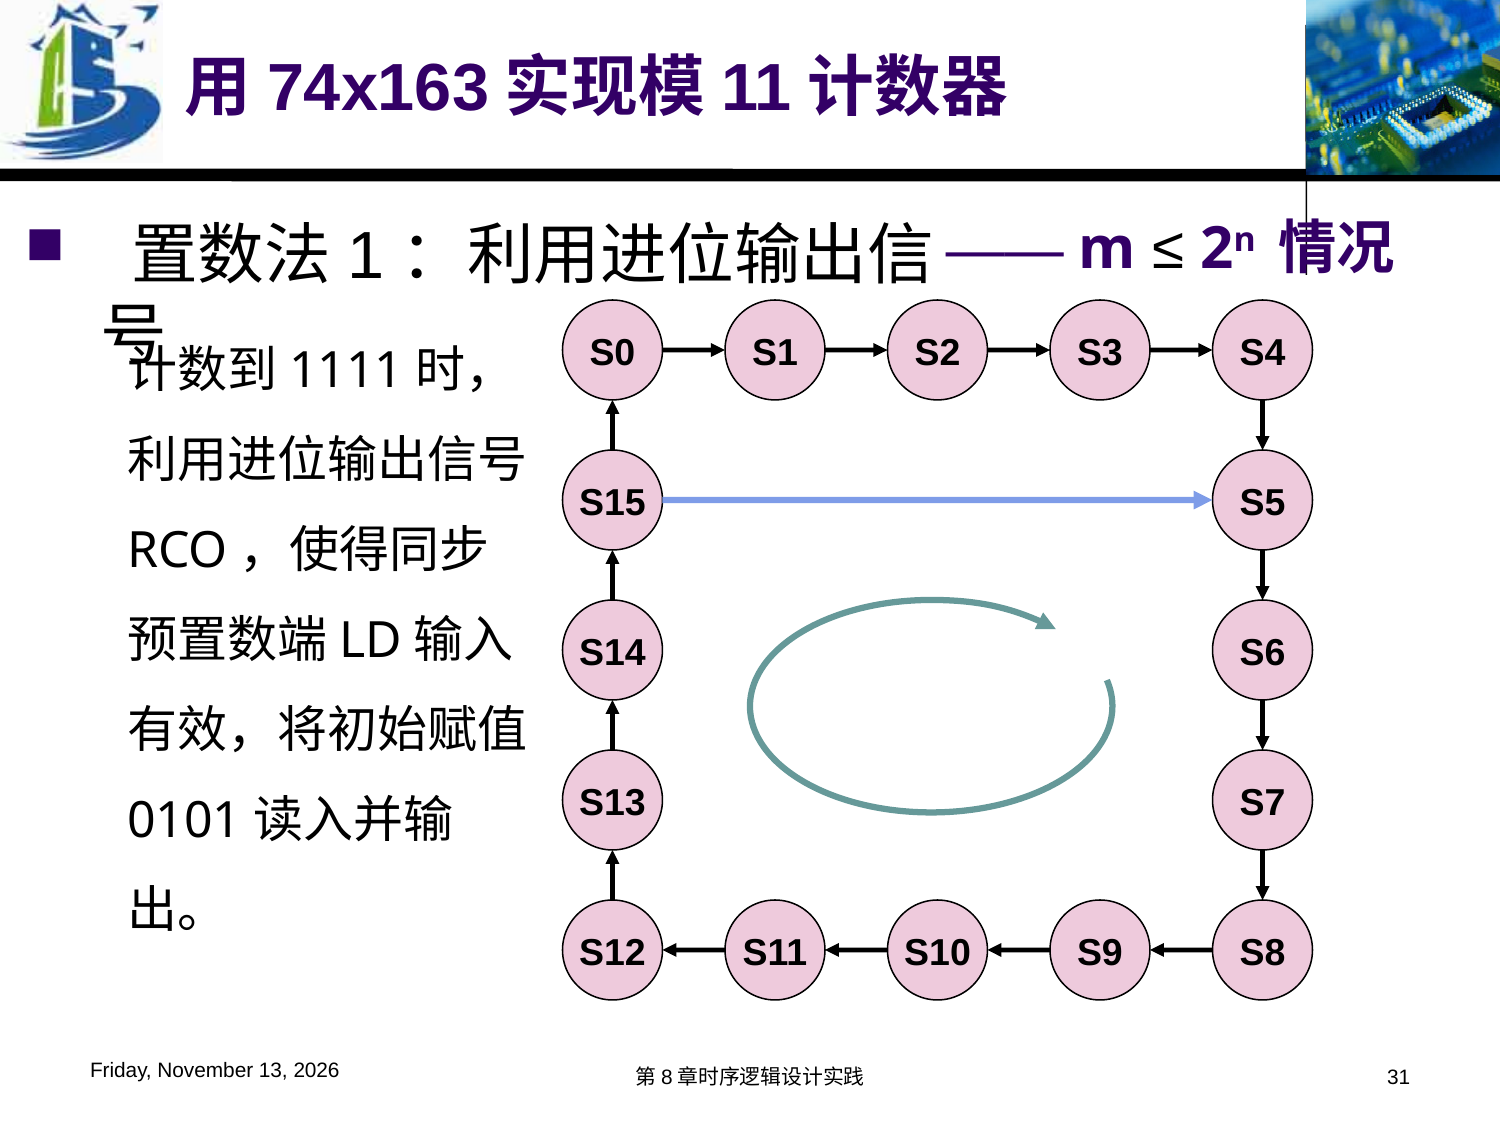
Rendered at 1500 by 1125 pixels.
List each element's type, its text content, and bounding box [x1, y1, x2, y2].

footer 第8章时序逻辑设计实践 [512, 1055, 988, 1101]
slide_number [74, 1048, 426, 1101]
title 用74x163实现模11计数器 [169, 9, 1303, 132]
text_box 置数法1：利用进位输出信号 [10, 204, 986, 380]
text_box —— m ≤ 2n 情况 [932, 202, 1410, 288]
text_box 计数到1111时，利用进位输出信号RCO，使得同步预置数端LD输入有效，将初始赋值0101读入并输出。 [112, 299, 550, 945]
picture [0, 0, 163, 163]
picture [1306, 0, 1500, 175]
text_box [562, 299, 1313, 1001]
slide_number 31 [1074, 1055, 1426, 1101]
